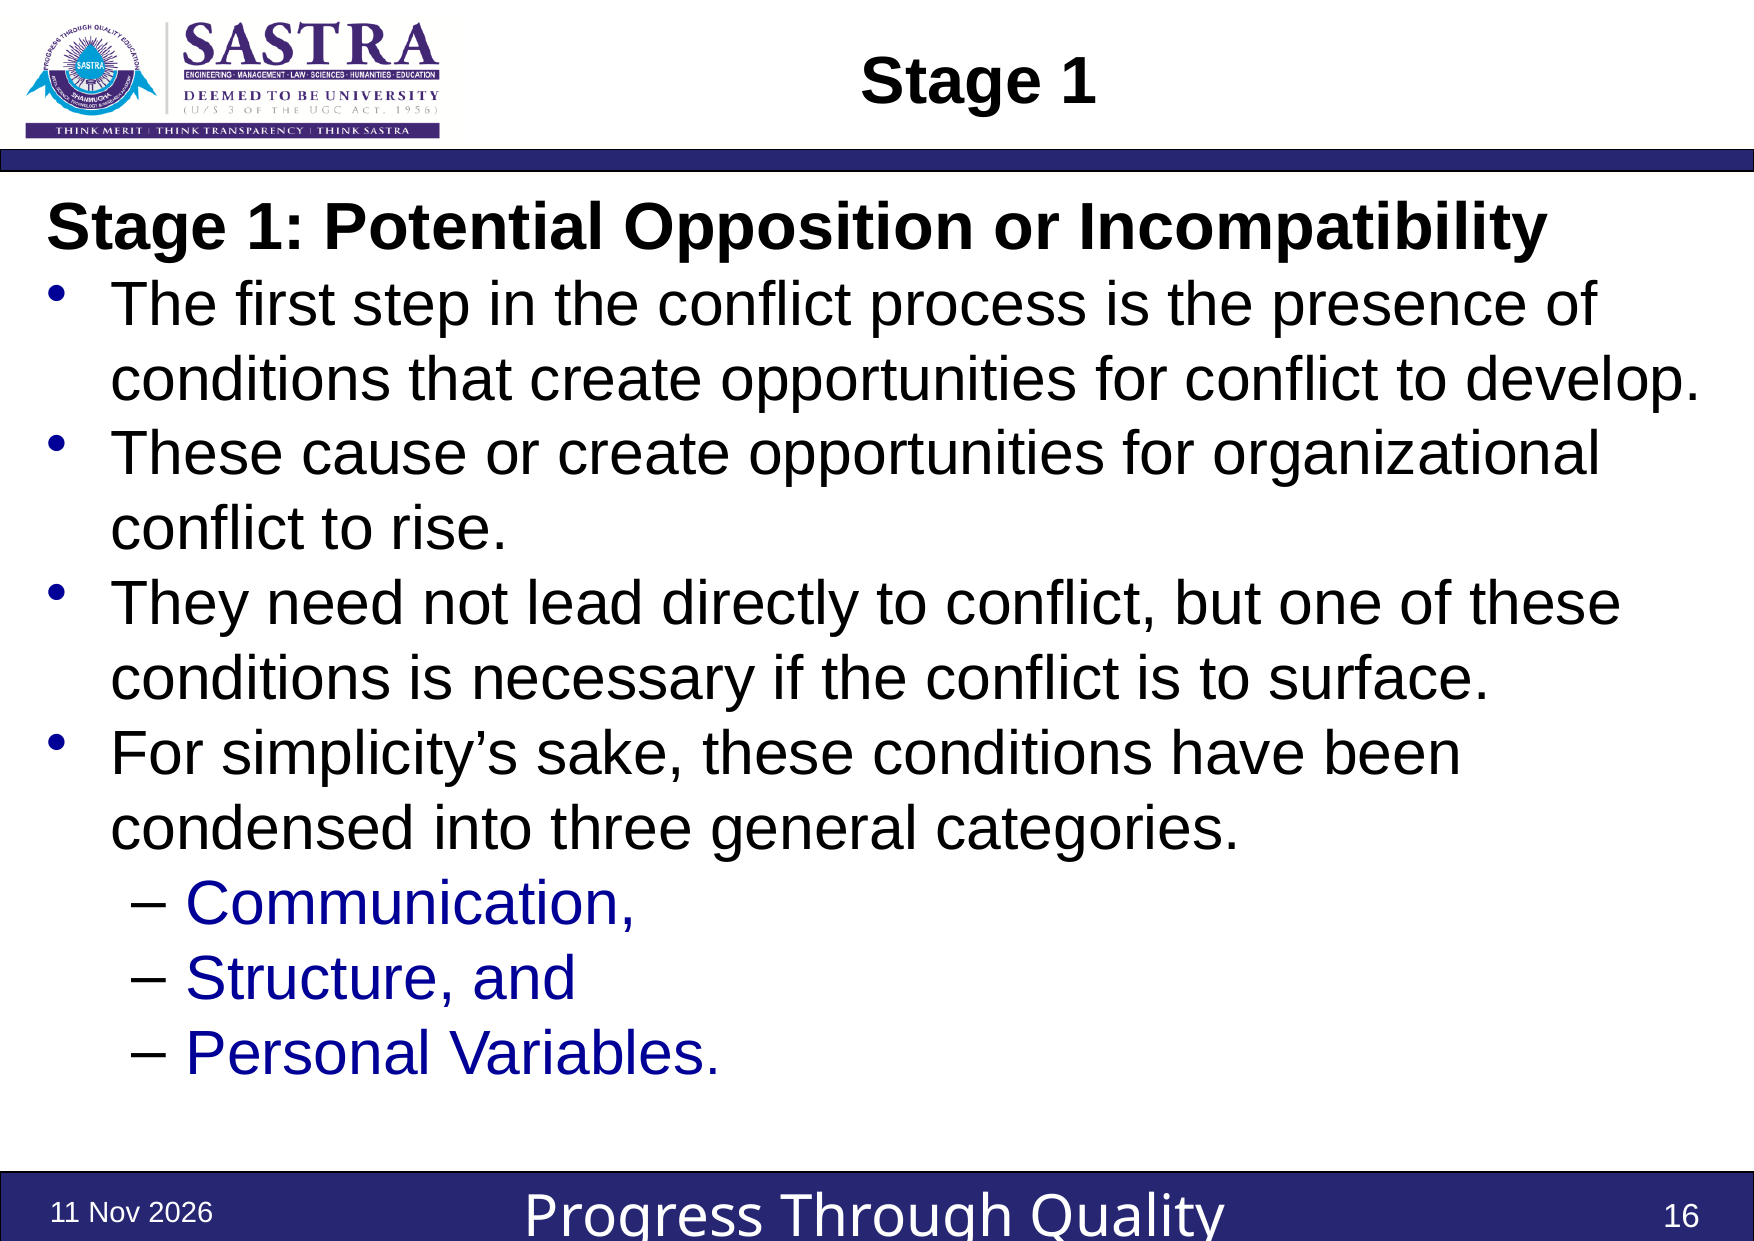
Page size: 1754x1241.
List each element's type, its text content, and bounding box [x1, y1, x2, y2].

slide_number 31-Dec-21 [32, 1184, 267, 1236]
list Stage 1: Potential Opposition or Incompatibility The first step in the conflict process is the presence of conditions that create opportunities for conflict to develop. These cause or create opportunities for organizational conflict to rise. They need not lead directly to conflict, but one of these conditions is necessary if the conflict is to surface. For simplicity’s sake, these conditions have been condensed into three general categories. Communication, Structure, and Personal Variables. [29, 179, 1725, 1137]
picture [0, 13, 465, 146]
slide_number 16 [1307, 1184, 1718, 1237]
title Stage 1 [456, 28, 1502, 127]
